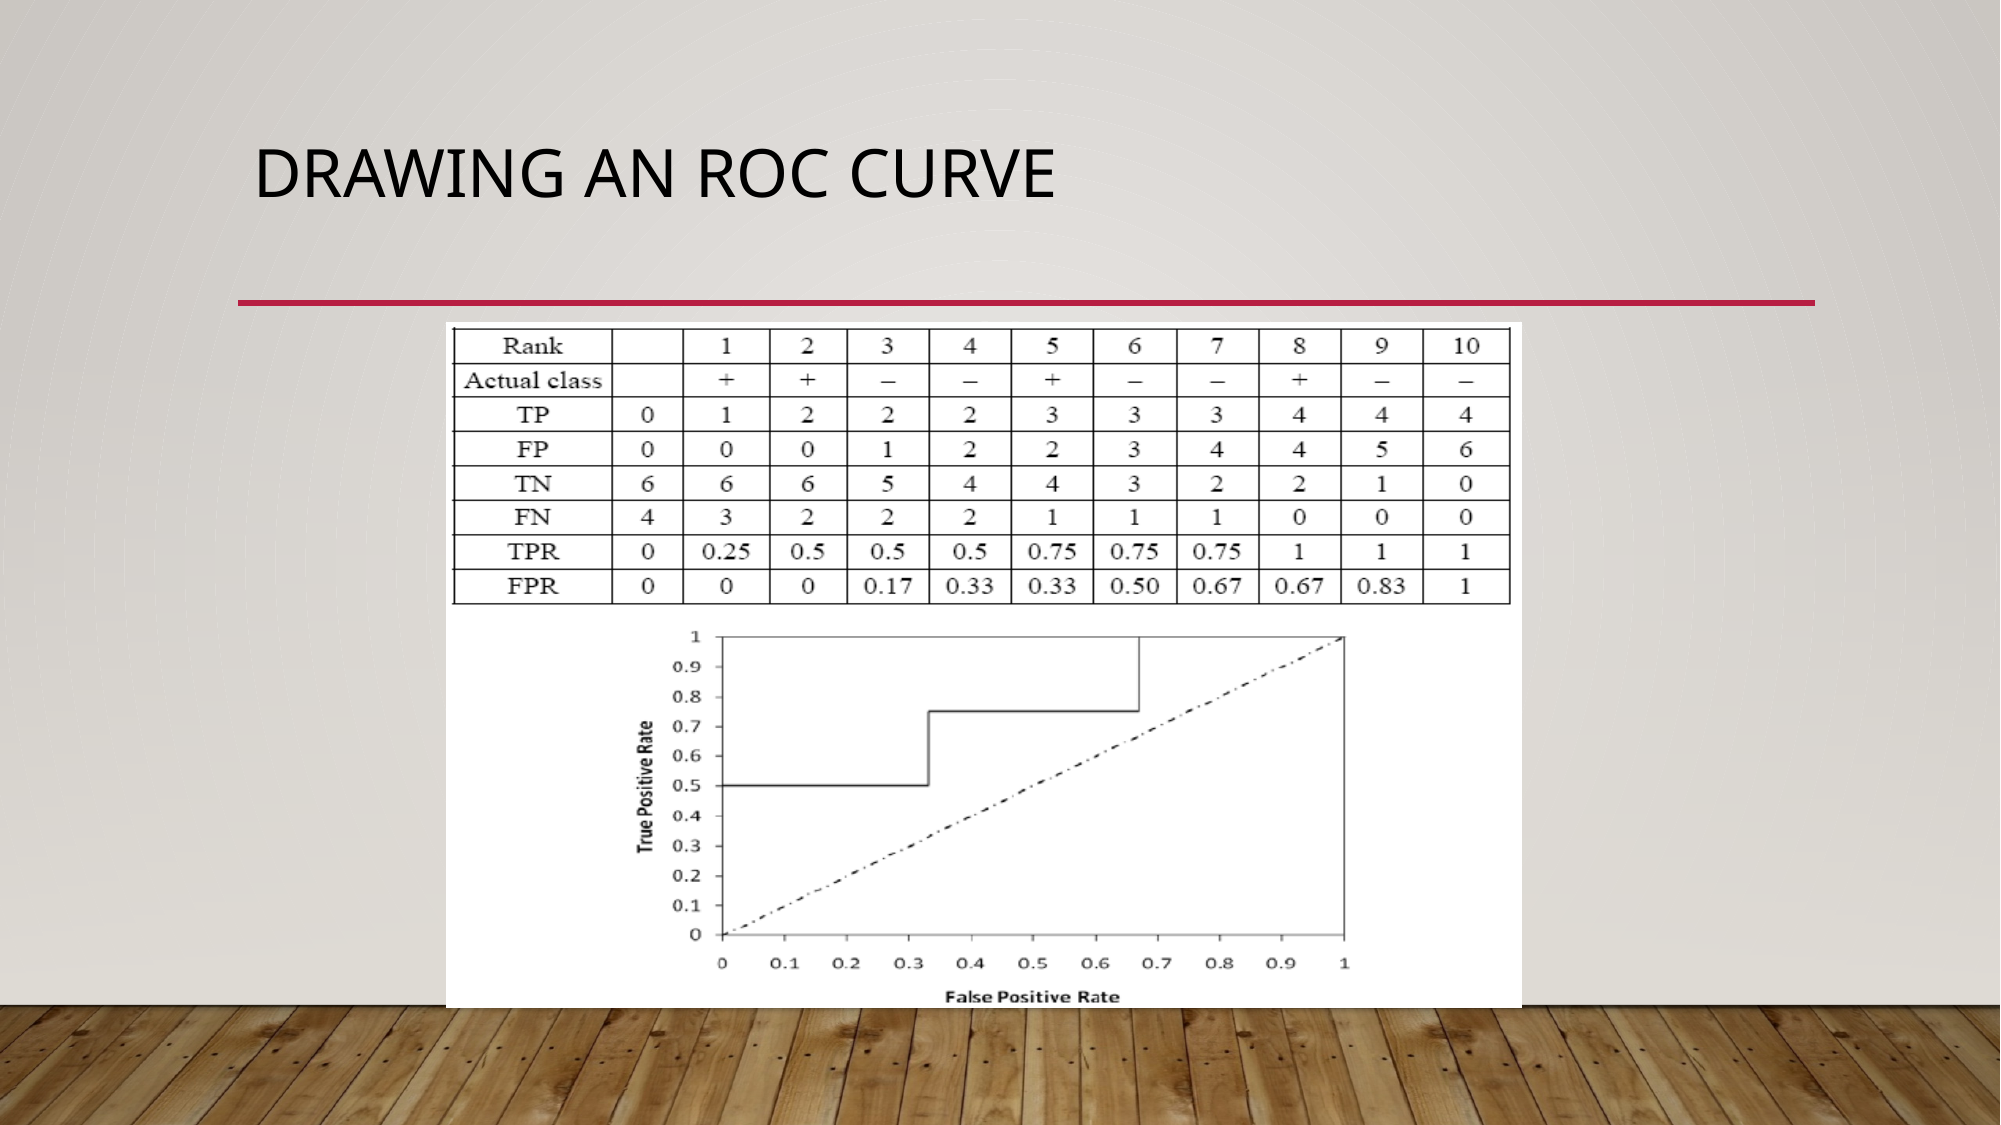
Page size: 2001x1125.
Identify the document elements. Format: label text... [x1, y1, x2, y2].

title Drawing an ROC curve [238, 131, 1814, 305]
picture [0, 321, 2000, 1125]
